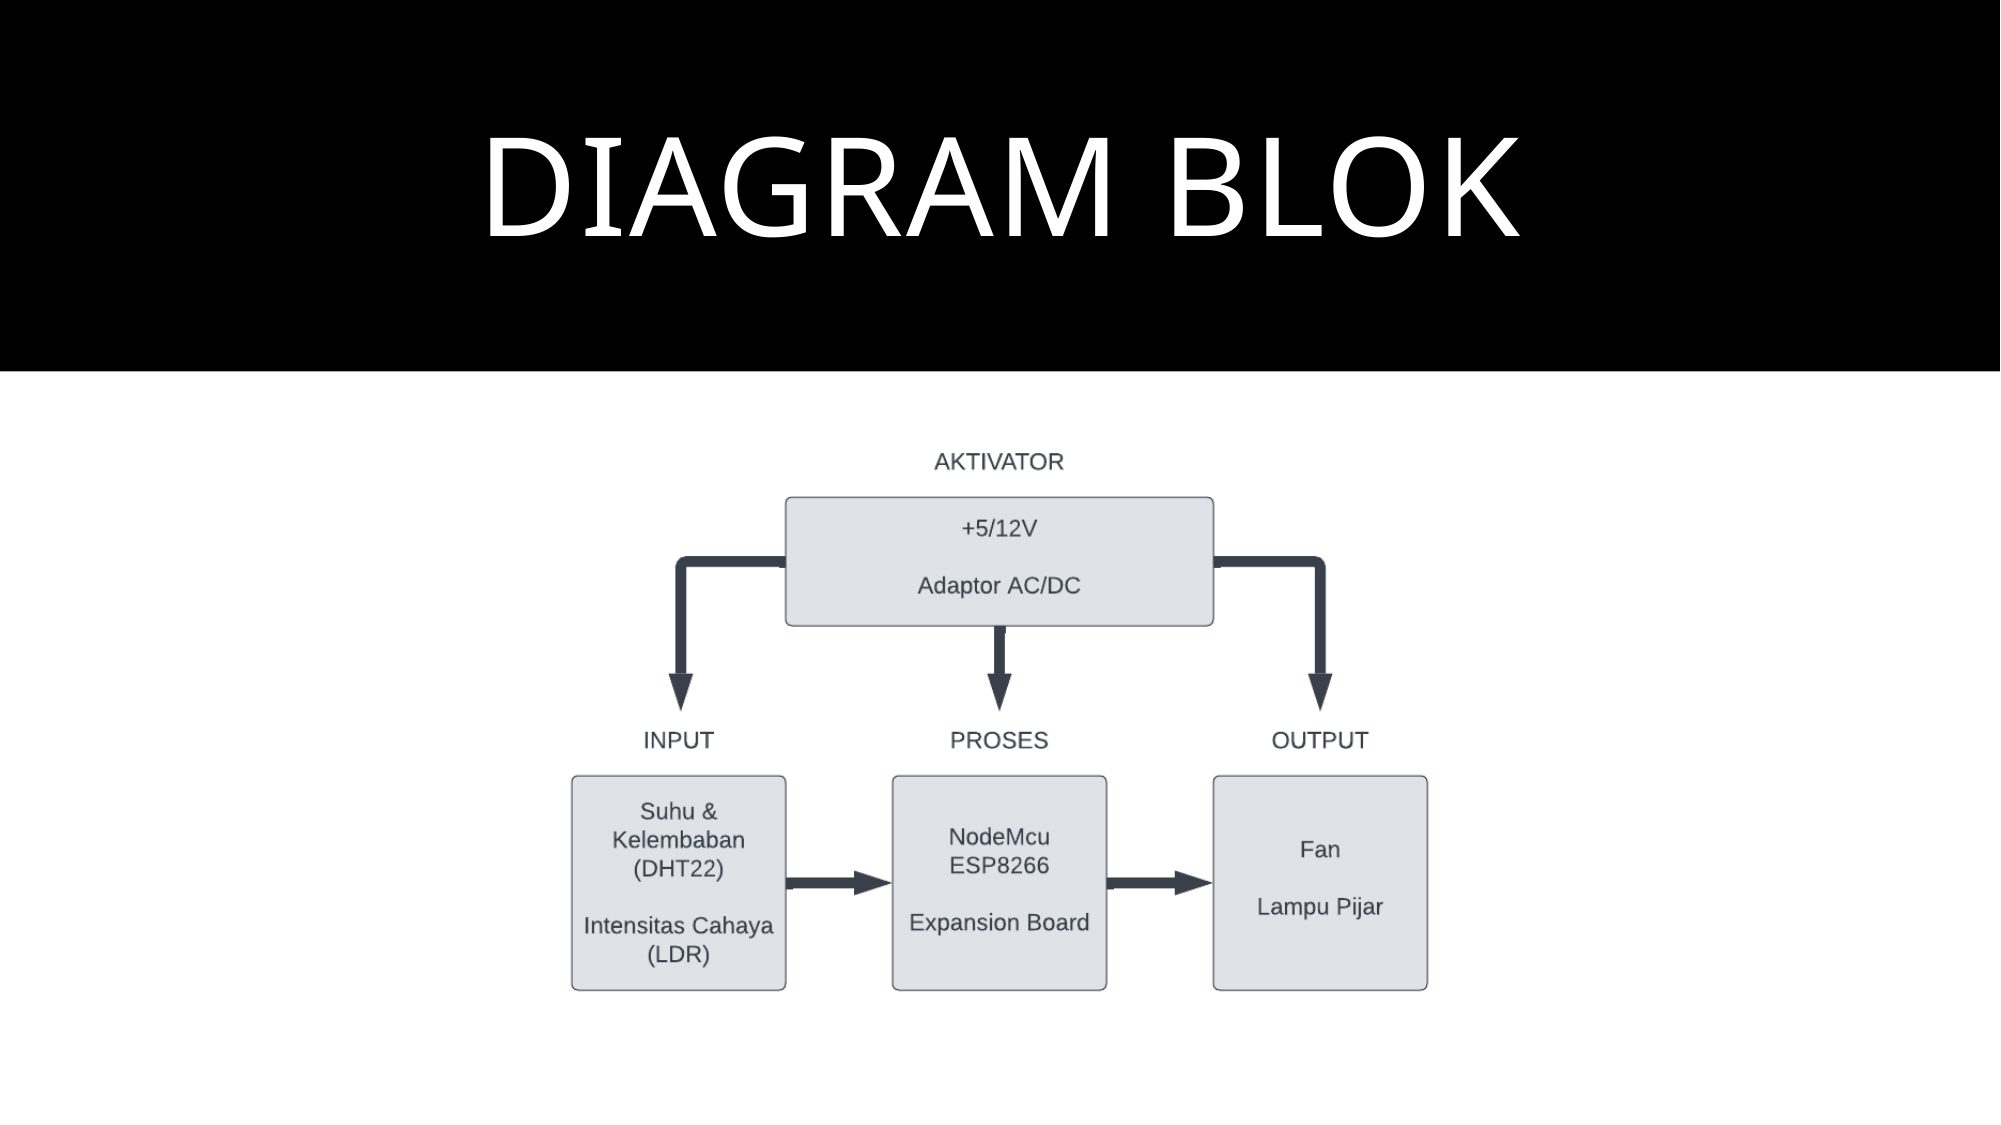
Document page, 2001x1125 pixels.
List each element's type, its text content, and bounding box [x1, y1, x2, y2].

title Diagram blok [157, 52, 1842, 332]
picture [529, 424, 1470, 1033]
